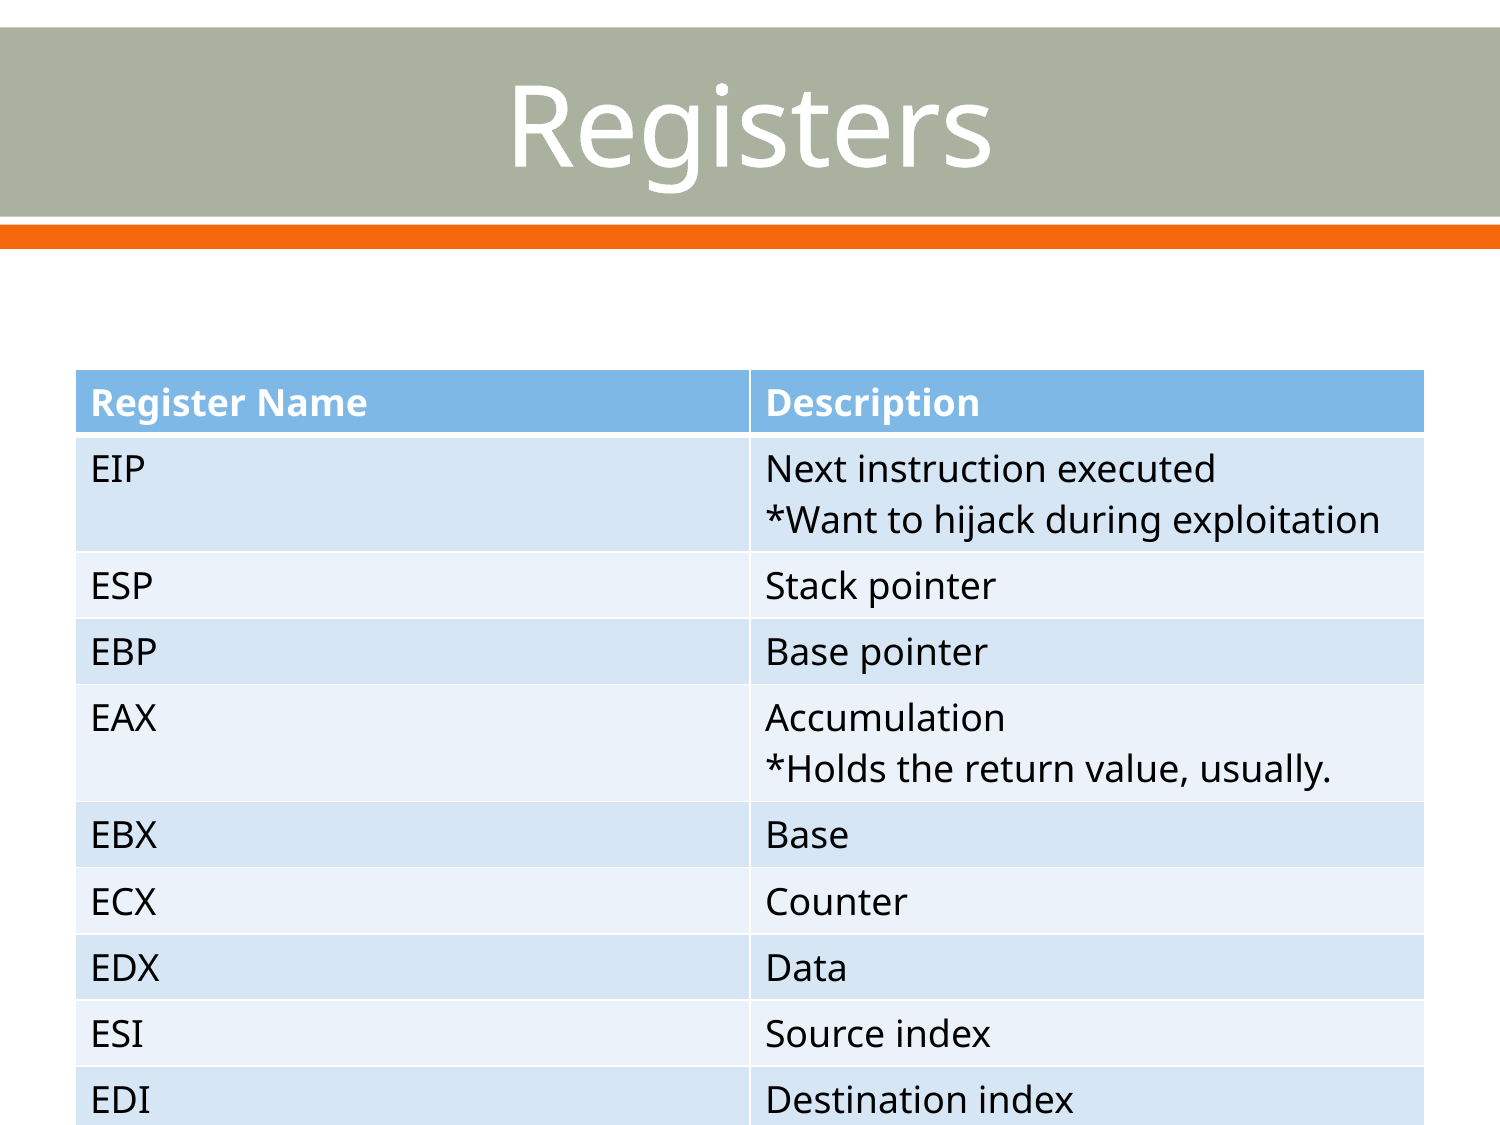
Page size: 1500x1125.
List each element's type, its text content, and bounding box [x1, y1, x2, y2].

table_cell ECX [76, 868, 749, 933]
table_cell Stack pointer [751, 553, 1424, 617]
table_cell Counter [751, 868, 1424, 933]
table_cell Base [751, 802, 1424, 867]
table_header Register Name [76, 370, 749, 432]
table_cell Next instruction executed *Want to hijack during exploitation [751, 438, 1424, 551]
table_cell Destination index [751, 1067, 1424, 1125]
table_cell Source index [751, 1001, 1424, 1065]
table_cell EDX [76, 935, 749, 999]
table_cell Base pointer [751, 619, 1424, 684]
table_cell ESP [76, 553, 749, 617]
table_cell ESI [76, 1001, 749, 1065]
table_cell EAX [76, 685, 749, 801]
table_cell EDI [76, 1067, 749, 1125]
table_header Description [751, 370, 1424, 432]
title Registers [75, 29, 1425, 213]
table_cell EIP [76, 438, 749, 551]
table_cell EBX [76, 802, 749, 867]
table_cell Accumulation *Holds the return value, usually. [751, 685, 1424, 801]
table_cell Data [751, 935, 1424, 999]
table_cell EBP [76, 619, 749, 684]
